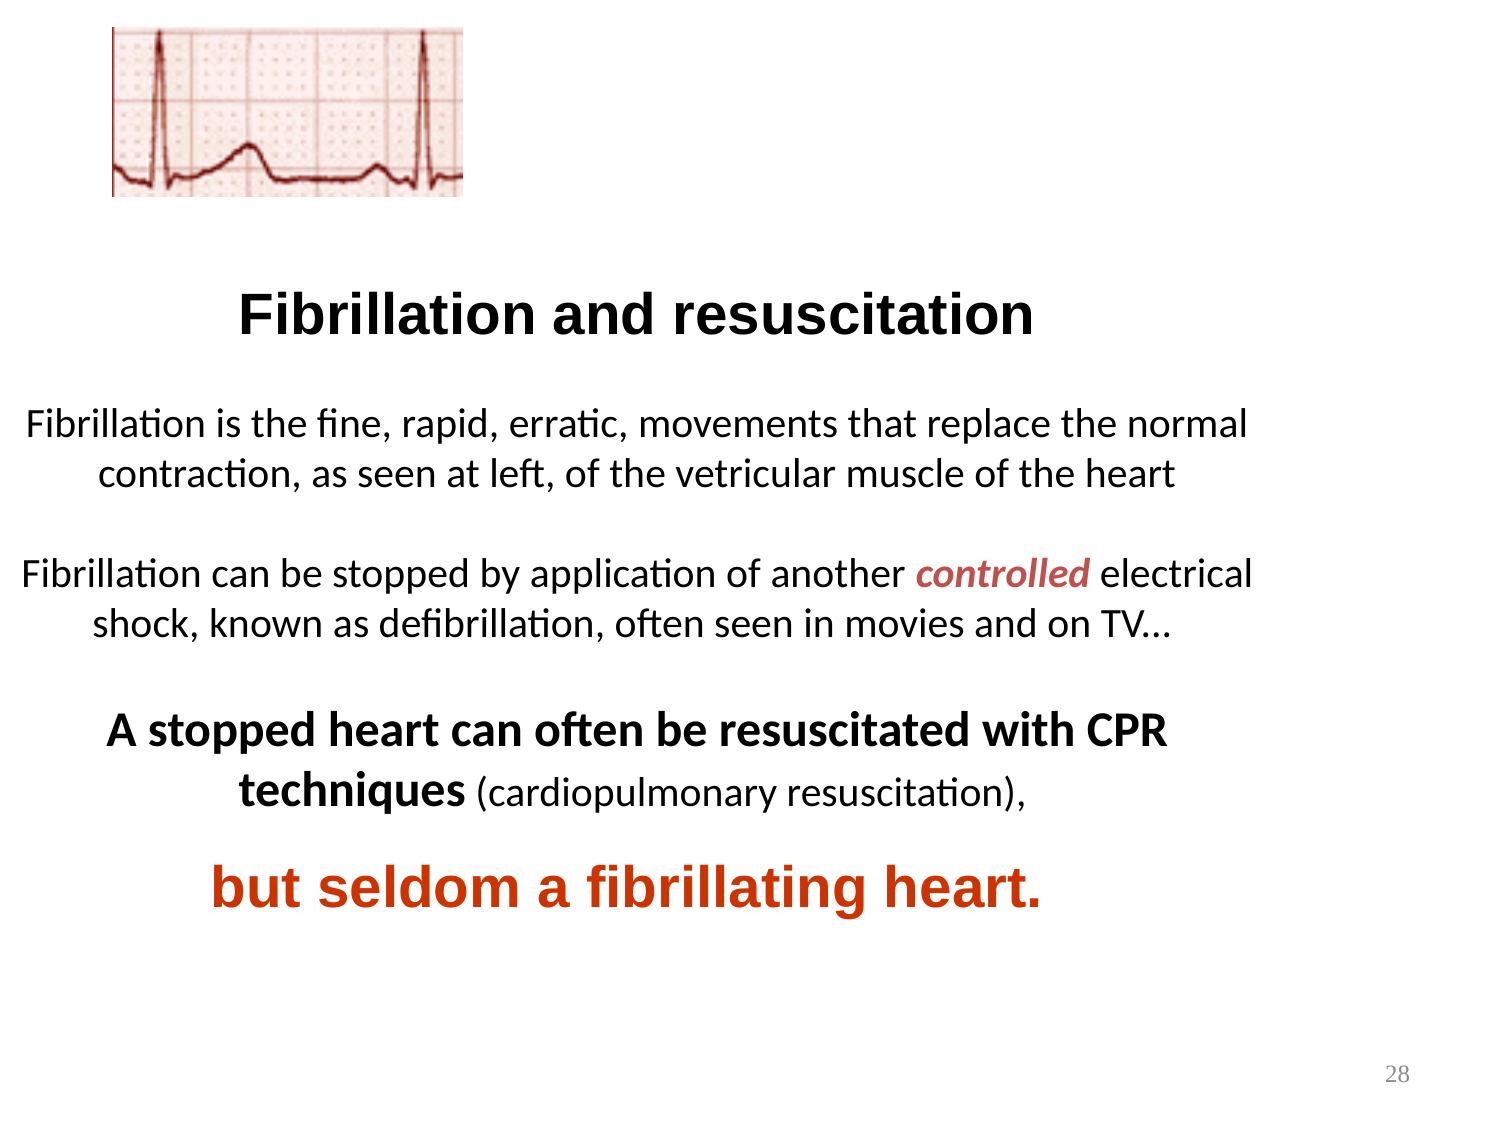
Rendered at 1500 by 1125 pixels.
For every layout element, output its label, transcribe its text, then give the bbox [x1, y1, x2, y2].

title Fibrillation and resuscitation Fibrillation is the fine, rapid, erratic, movements that replace the normal contraction, as seen at left, of the vetricular muscle of the heart Fibrillation can be stopped by application of another controlled electrical shock, known as defibrillation, often seen in movies and on TV... A stopped heart can often be resuscitated with CPR techniques (cardiopulmonary resuscitation), but seldom a fibrillating heart. [0, 224, 1275, 1088]
picture [112, 26, 463, 197]
slide_number 28 [1074, 1042, 1425, 1103]
